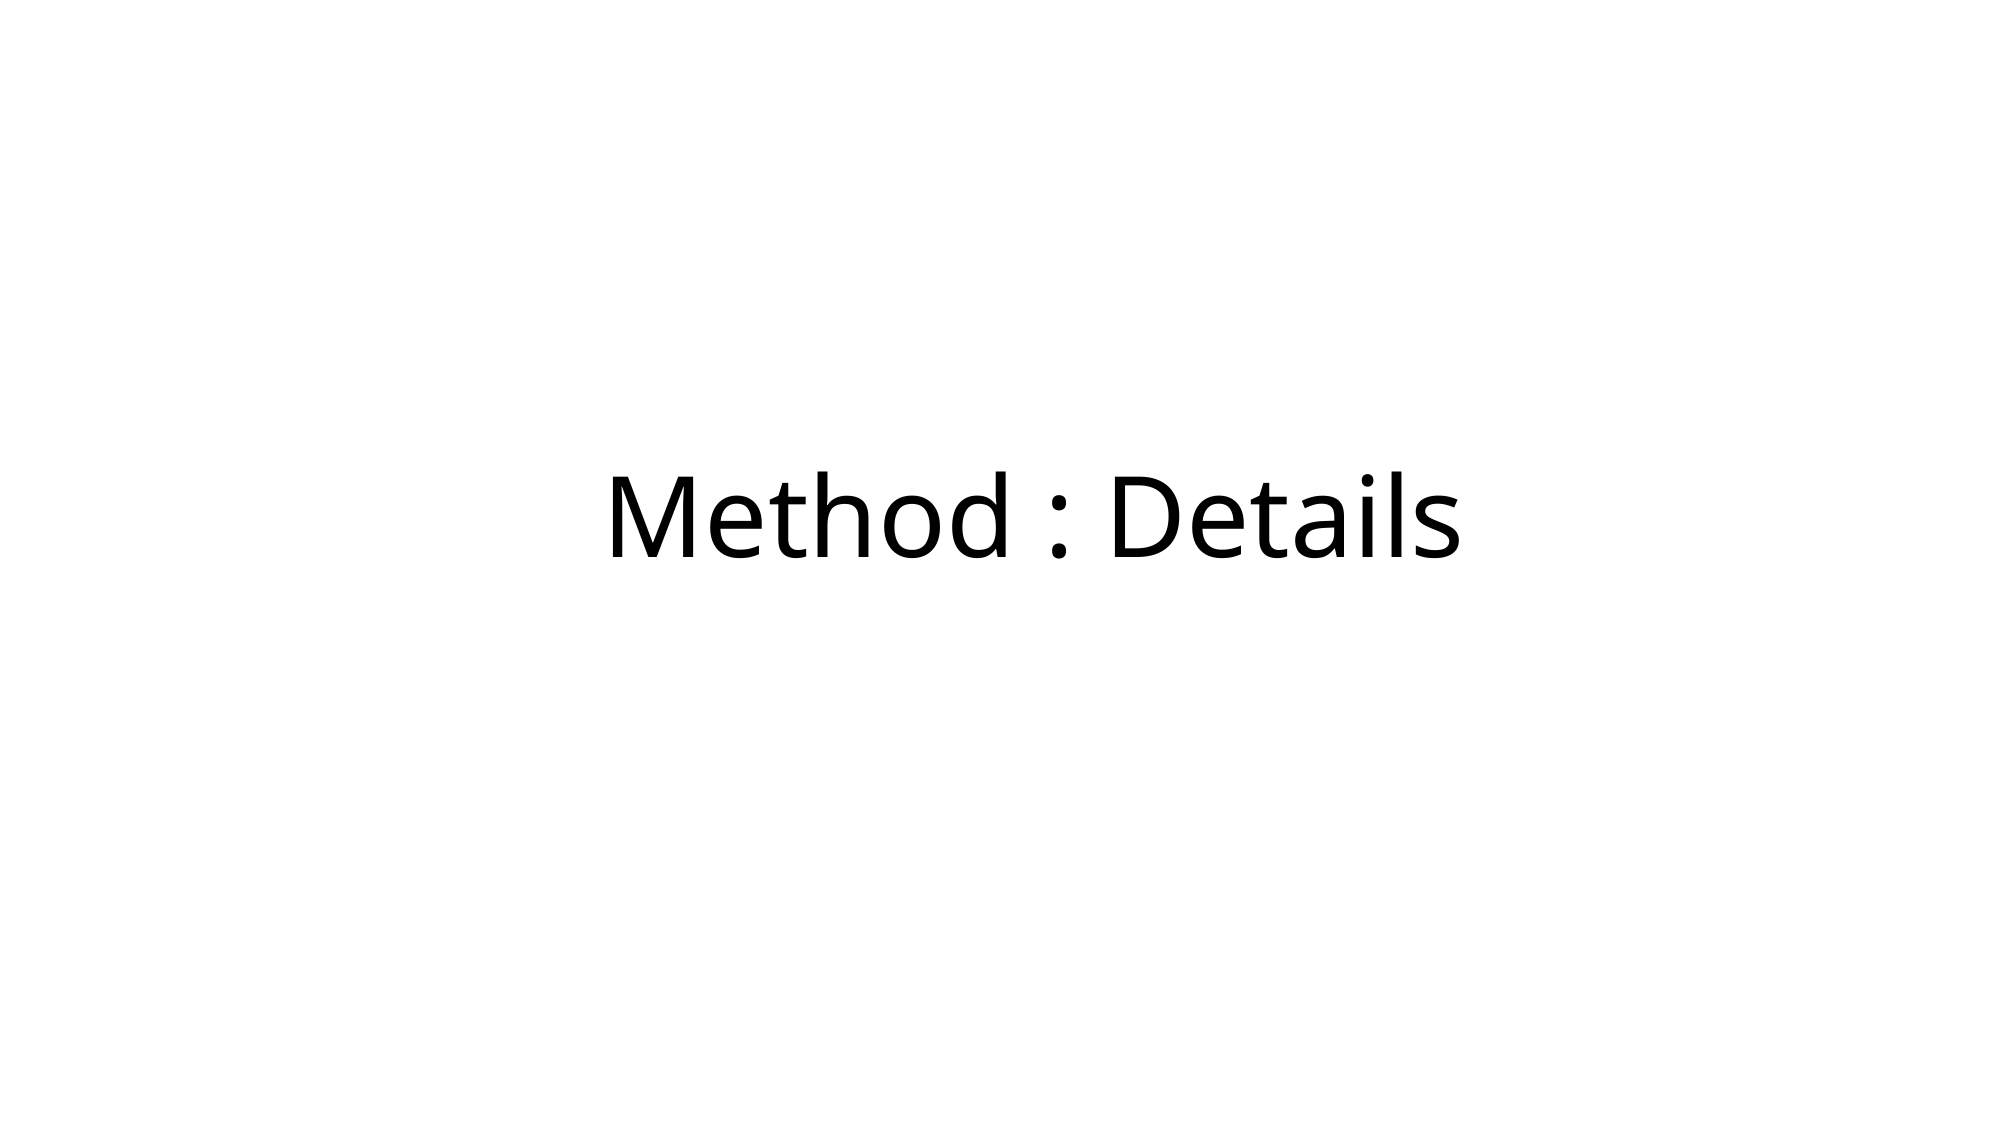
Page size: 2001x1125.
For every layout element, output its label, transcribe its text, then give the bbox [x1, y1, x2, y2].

title Method : Details [587, 438, 1500, 605]
